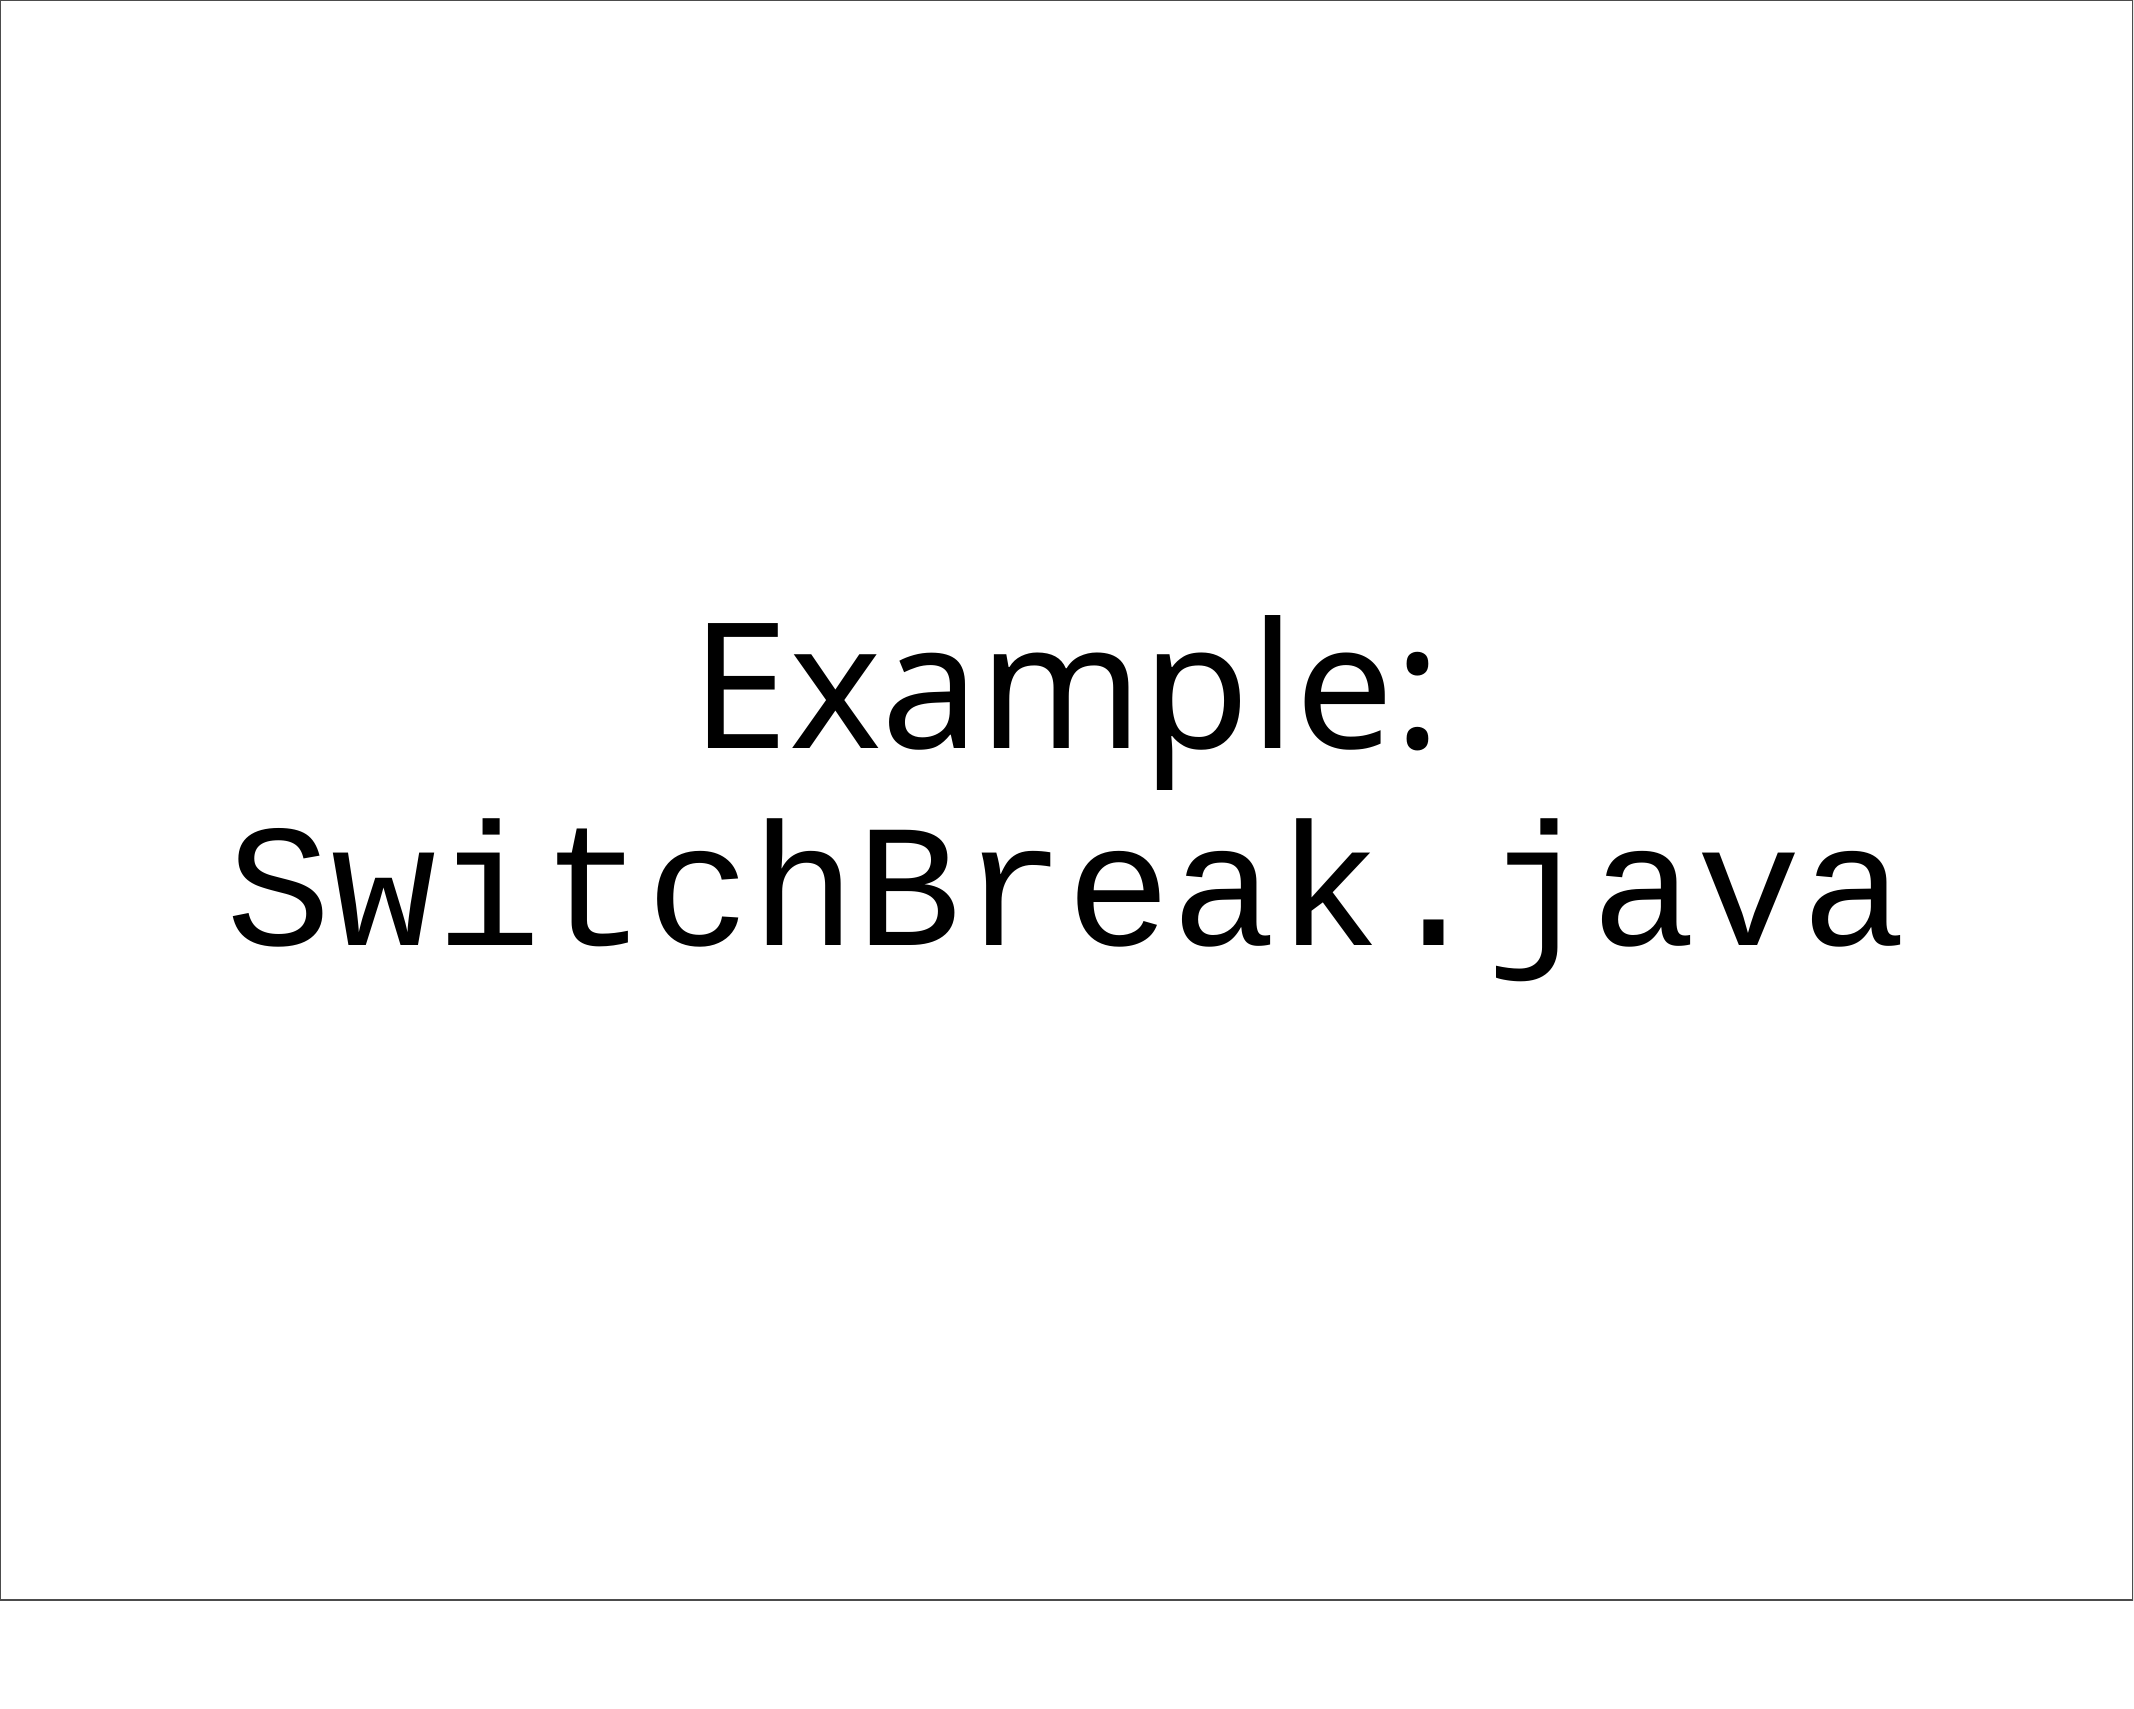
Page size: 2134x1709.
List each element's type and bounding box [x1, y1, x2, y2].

text_box [0, 0, 2134, 1600]
